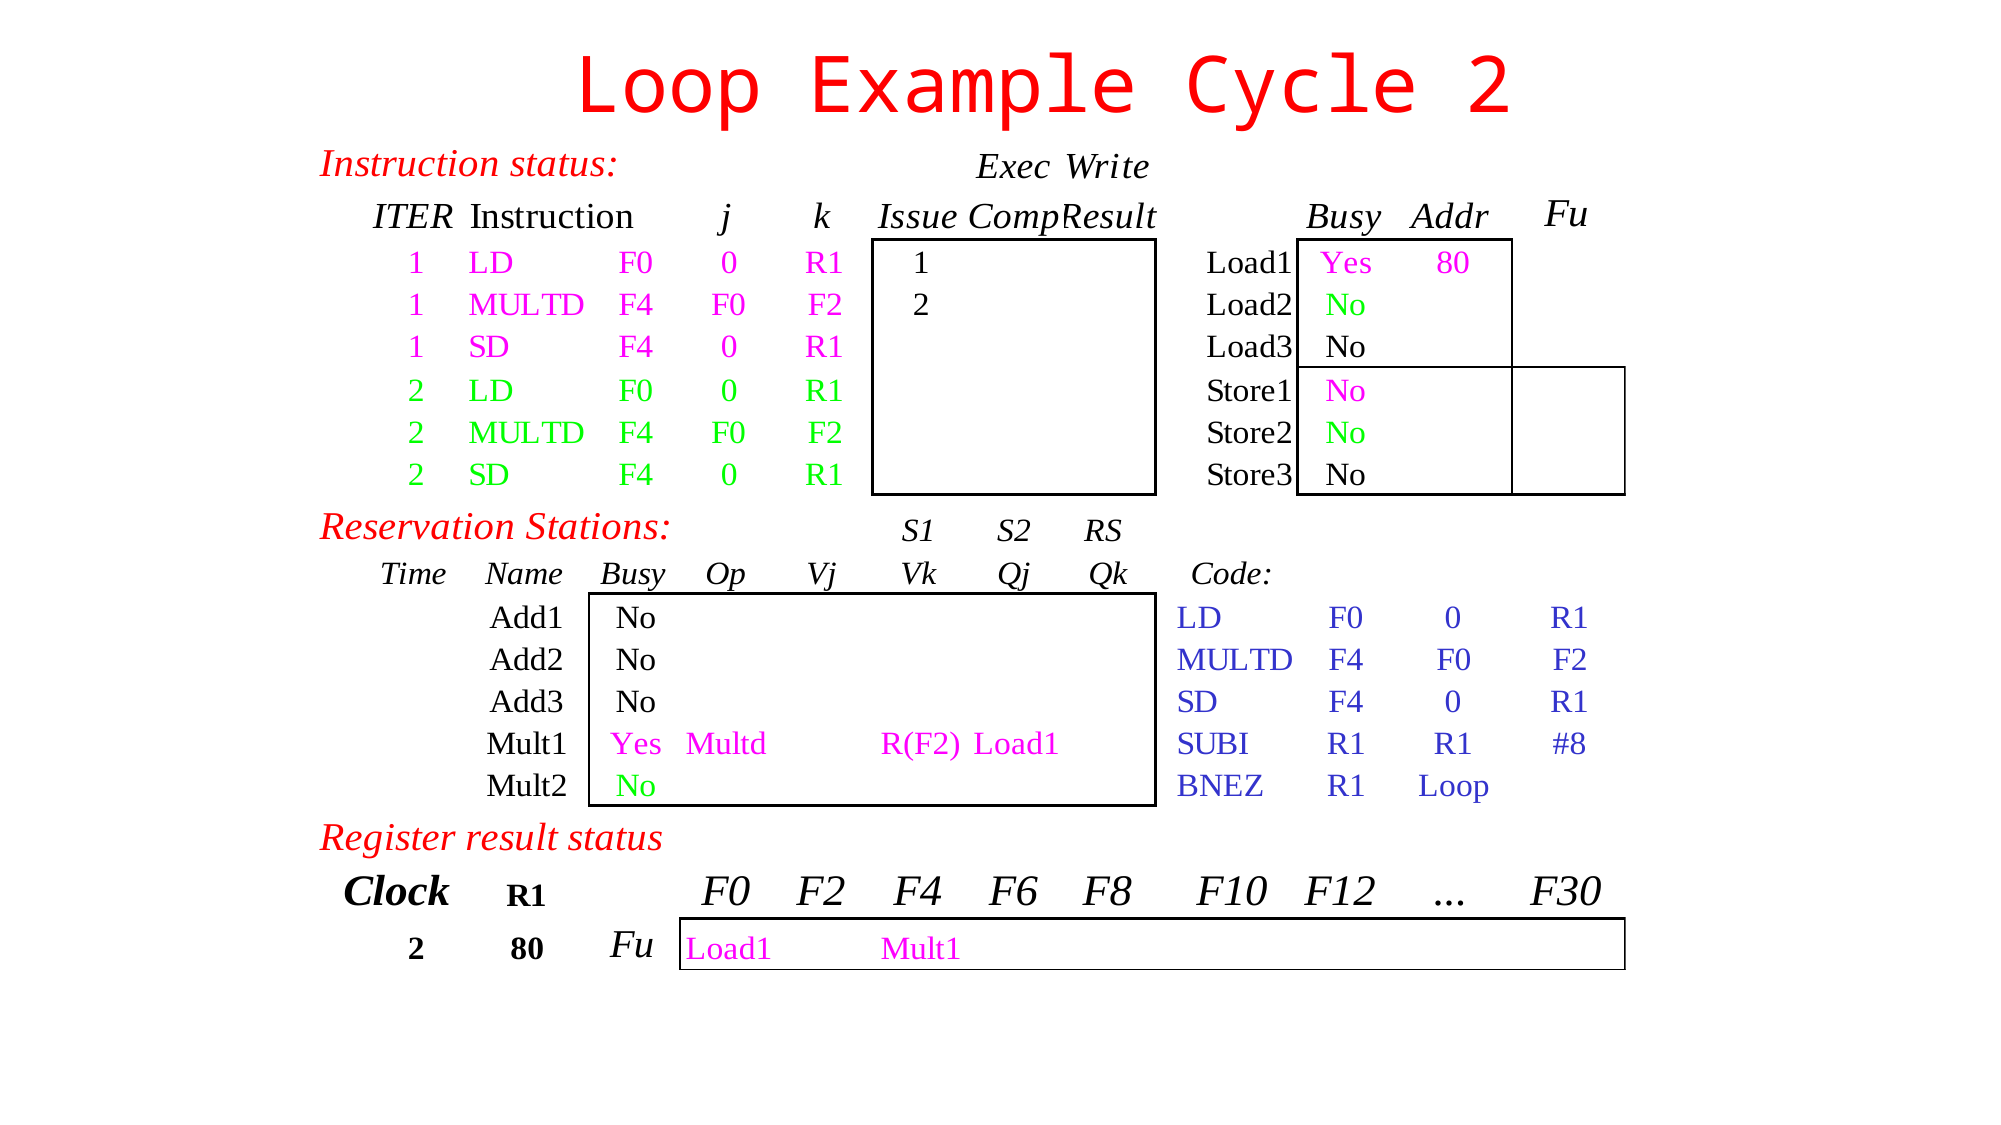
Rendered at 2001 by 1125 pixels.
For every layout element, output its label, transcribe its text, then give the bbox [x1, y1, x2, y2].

title Loop Example Cycle 2 [388, 37, 1700, 138]
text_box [312, 137, 1628, 972]
